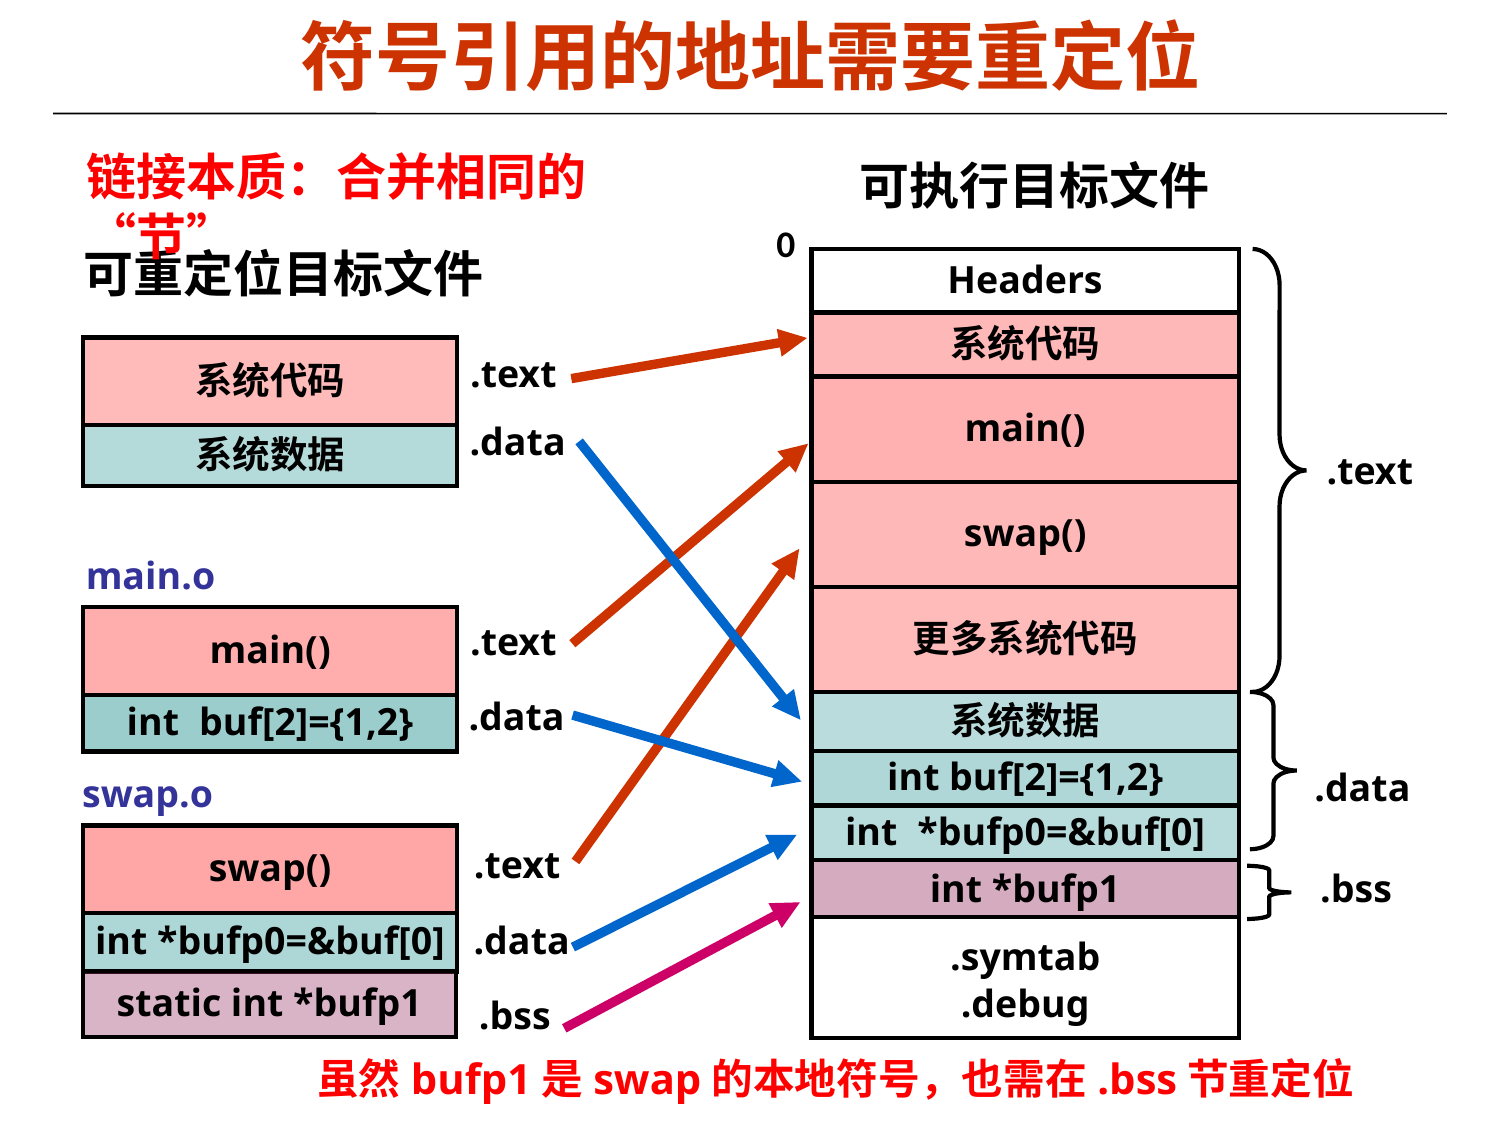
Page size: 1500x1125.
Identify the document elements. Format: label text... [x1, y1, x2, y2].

text_box .text [455, 613, 565, 672]
text_box main.o [71, 547, 231, 606]
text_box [571, 337, 809, 862]
text_box 链接本质：合并相同的“节” [71, 138, 734, 273]
text_box static int *bufp1 [83, 971, 456, 1037]
text_box swap.o [67, 765, 229, 824]
text_box .text [459, 837, 567, 895]
text_box 可重定位目标文件 [68, 238, 499, 313]
text_box 虽然bufp1是swap的本地符号，也需在.bss节重定位 [302, 1045, 1448, 1111]
text_box 系统数据 [83, 424, 457, 487]
text_box swap() [83, 825, 457, 913]
text_box .bss [464, 988, 566, 1045]
text_box main() [83, 607, 457, 694]
text_box 系统代码 [83, 337, 457, 424]
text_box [572, 441, 802, 948]
text_box int buf[2]={1,2} [83, 694, 457, 752]
text_box .data [454, 413, 565, 472]
text_box .data [458, 912, 585, 971]
text_box int *bufp0=&buf[0] [83, 913, 457, 972]
title 符号引用的地址需要重定位 [74, 20, 1426, 90]
text_box .text [455, 346, 565, 405]
text_box .data [453, 688, 565, 747]
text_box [761, 149, 1428, 1039]
